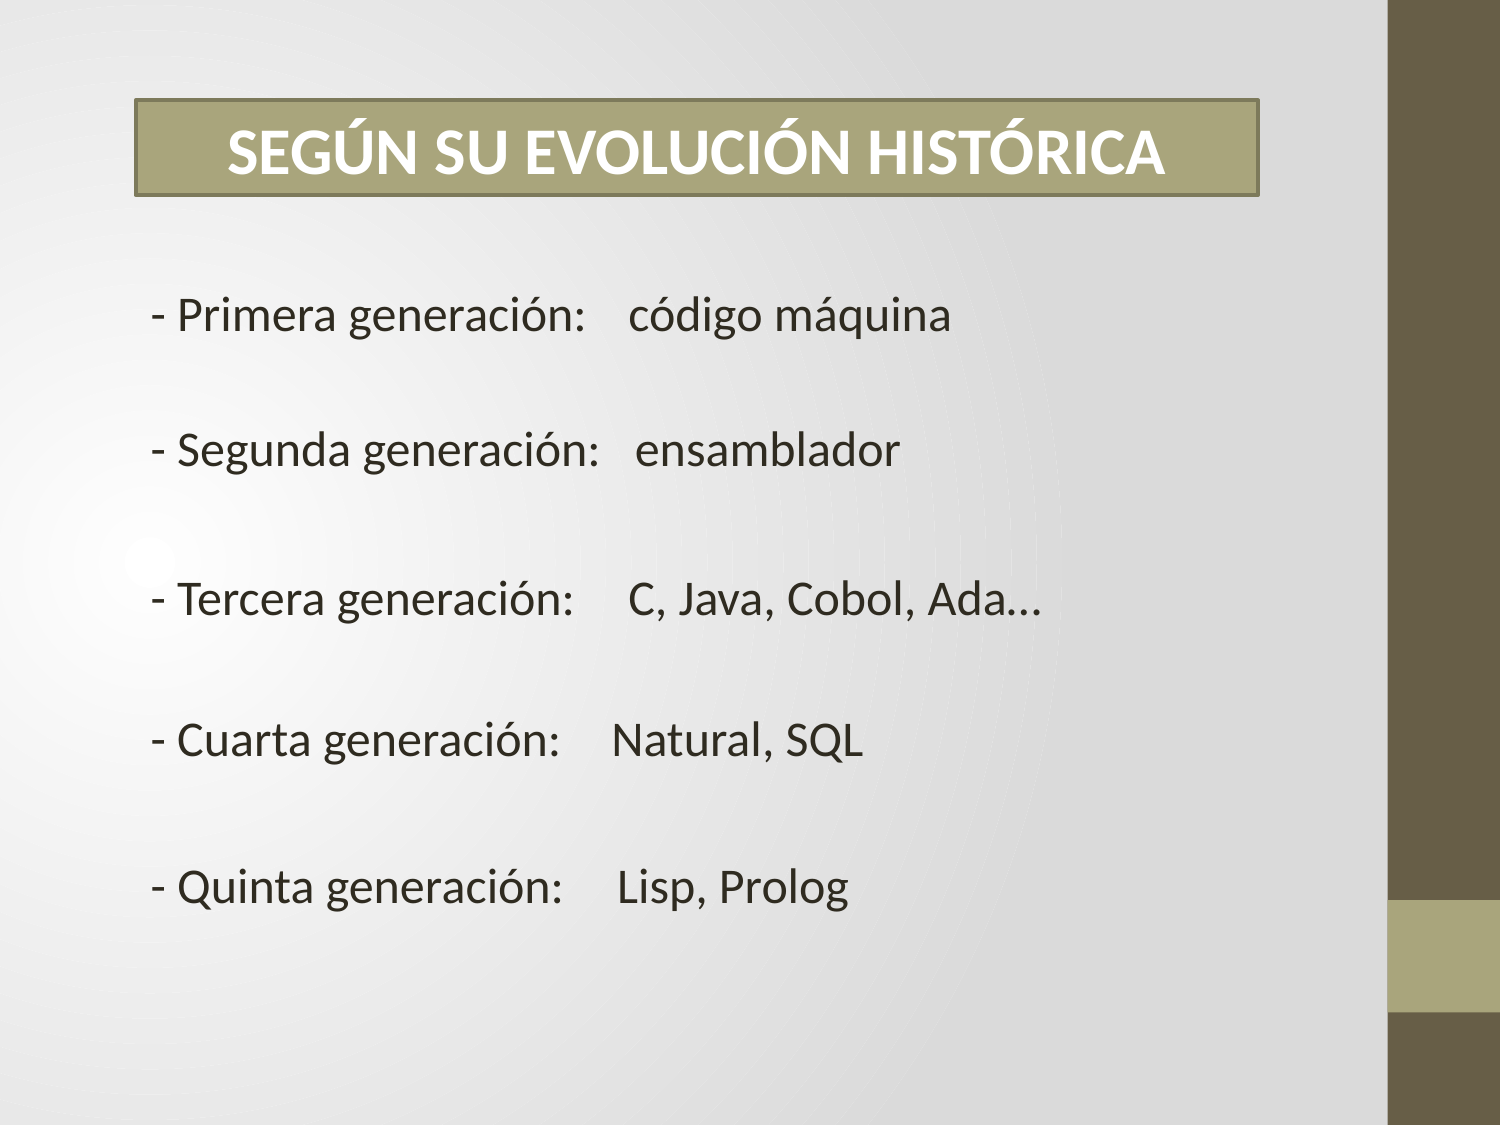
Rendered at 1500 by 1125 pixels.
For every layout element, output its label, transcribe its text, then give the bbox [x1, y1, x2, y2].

text_box C, Java, Cobol, Ada… [602, 557, 1158, 633]
text_box Lisp, Prolog [602, 845, 1158, 921]
text_box ensamblador [620, 408, 1117, 484]
text_box código máquina [602, 274, 1069, 349]
text_box - Segunda generación: [135, 408, 620, 484]
text_box Natural, SQL [596, 699, 1436, 775]
text_box SEGÚN SU EVOLUCIÓN HISTÓRICA [134, 98, 1260, 197]
text_box - Primera generación: [135, 274, 602, 349]
text_box - Quinta generación: [135, 845, 602, 921]
text_box - Tercera generación: [135, 557, 602, 633]
text_box - Cuarta generación: [135, 699, 596, 775]
